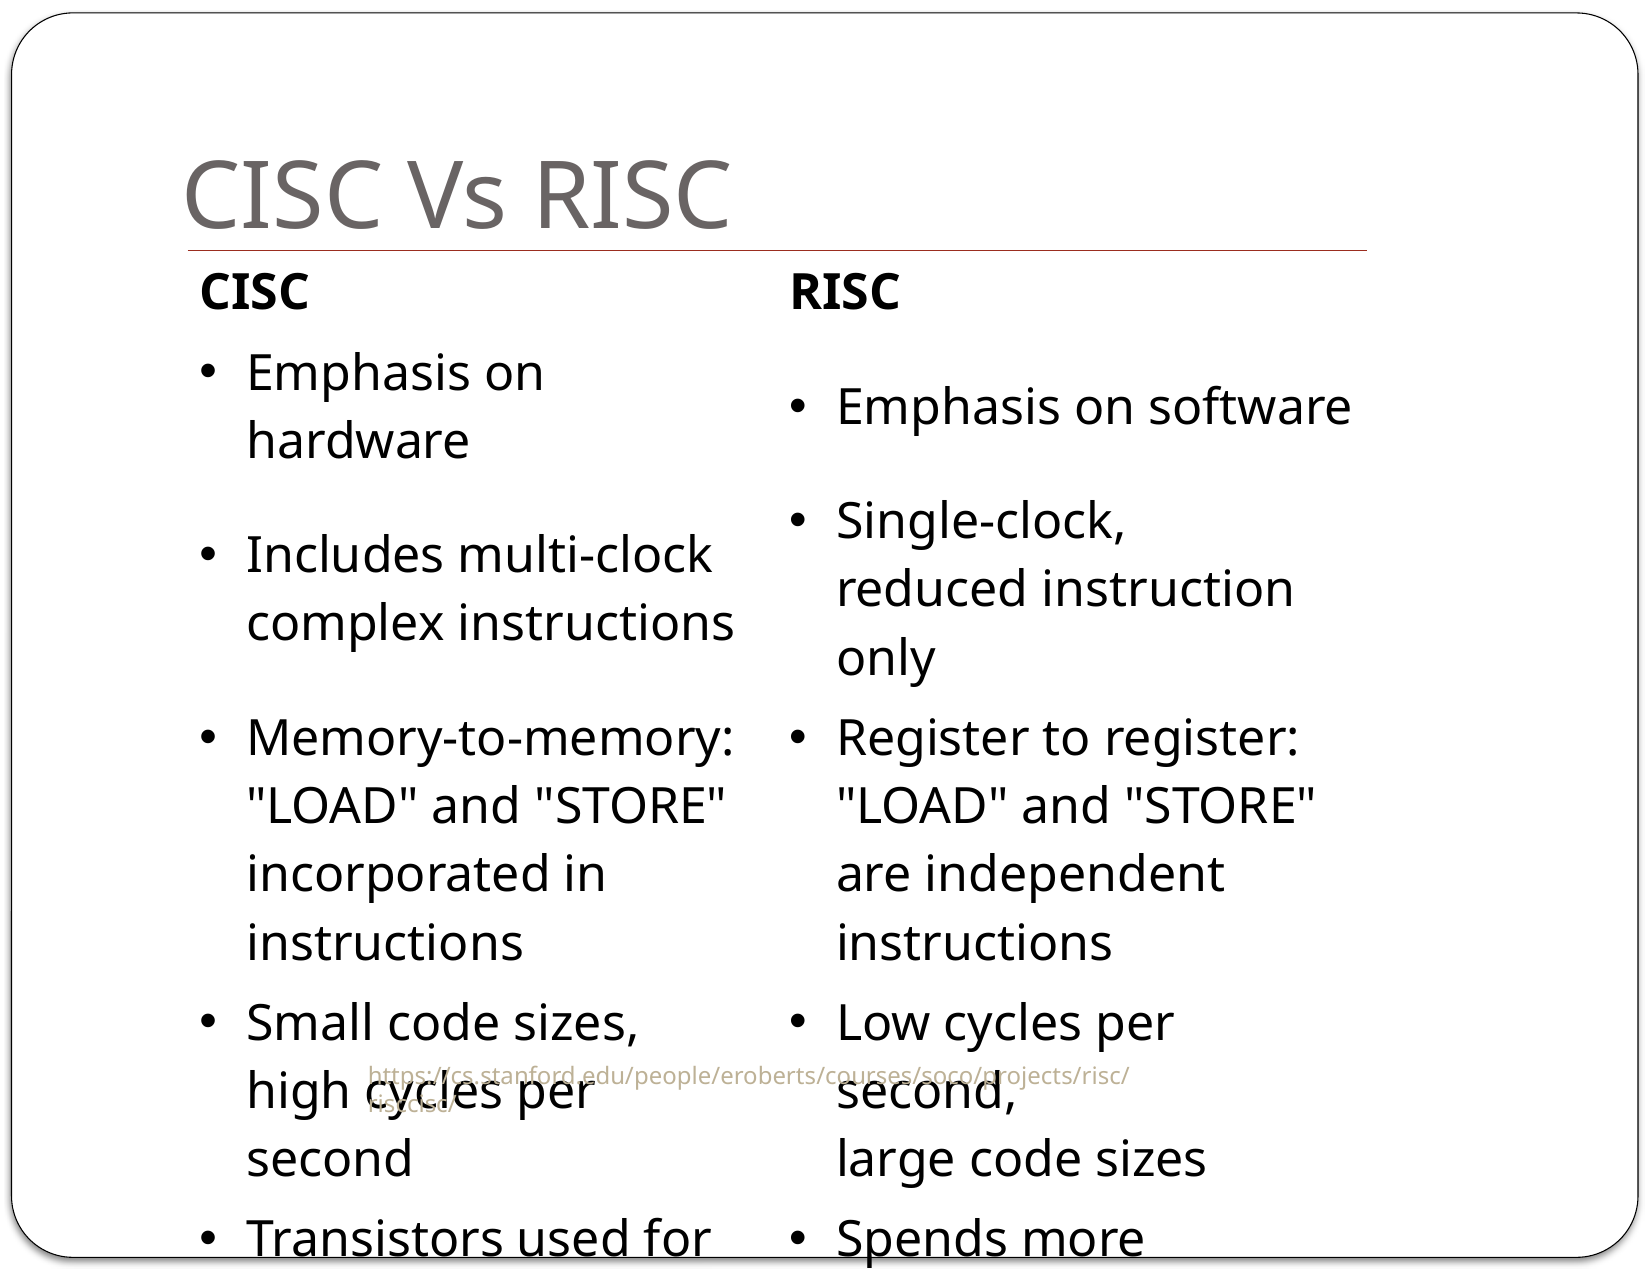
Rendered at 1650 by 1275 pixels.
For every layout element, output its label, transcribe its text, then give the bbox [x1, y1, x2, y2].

title CISC Vs RISC [165, 51, 1568, 264]
table_cell Memory-to-memory: "LOAD" and "STORE" incorporated in instructions [188, 696, 777, 981]
table_cell Emphasis on software [777, 331, 1367, 479]
table_cell Register to register: "LOAD" and "STORE" are independent instructions [777, 696, 1367, 981]
text_box https://cs.stanford.edu/people/eroberts/courses/soco/projects/risc/risccisc/ [353, 1052, 1176, 1126]
table_cell Single-clock, reduced instruction only [777, 479, 1367, 696]
table_header RISC [777, 264, 1367, 331]
table_header CISC [188, 264, 777, 331]
table_cell Low cycles per second, large code sizes [777, 981, 1367, 1197]
table_cell Small code sizes, high cycles per second [188, 981, 777, 1197]
table_cell Includes multi-clock complex instructions [188, 479, 777, 696]
table_cell Emphasis on hardware [188, 331, 777, 479]
table_cell Transistors used for storing complex instructions E.g. x86 [188, 1197, 777, 1275]
table_cell Spends more transistors on memory registers E.g. MIPS [777, 1197, 1367, 1275]
